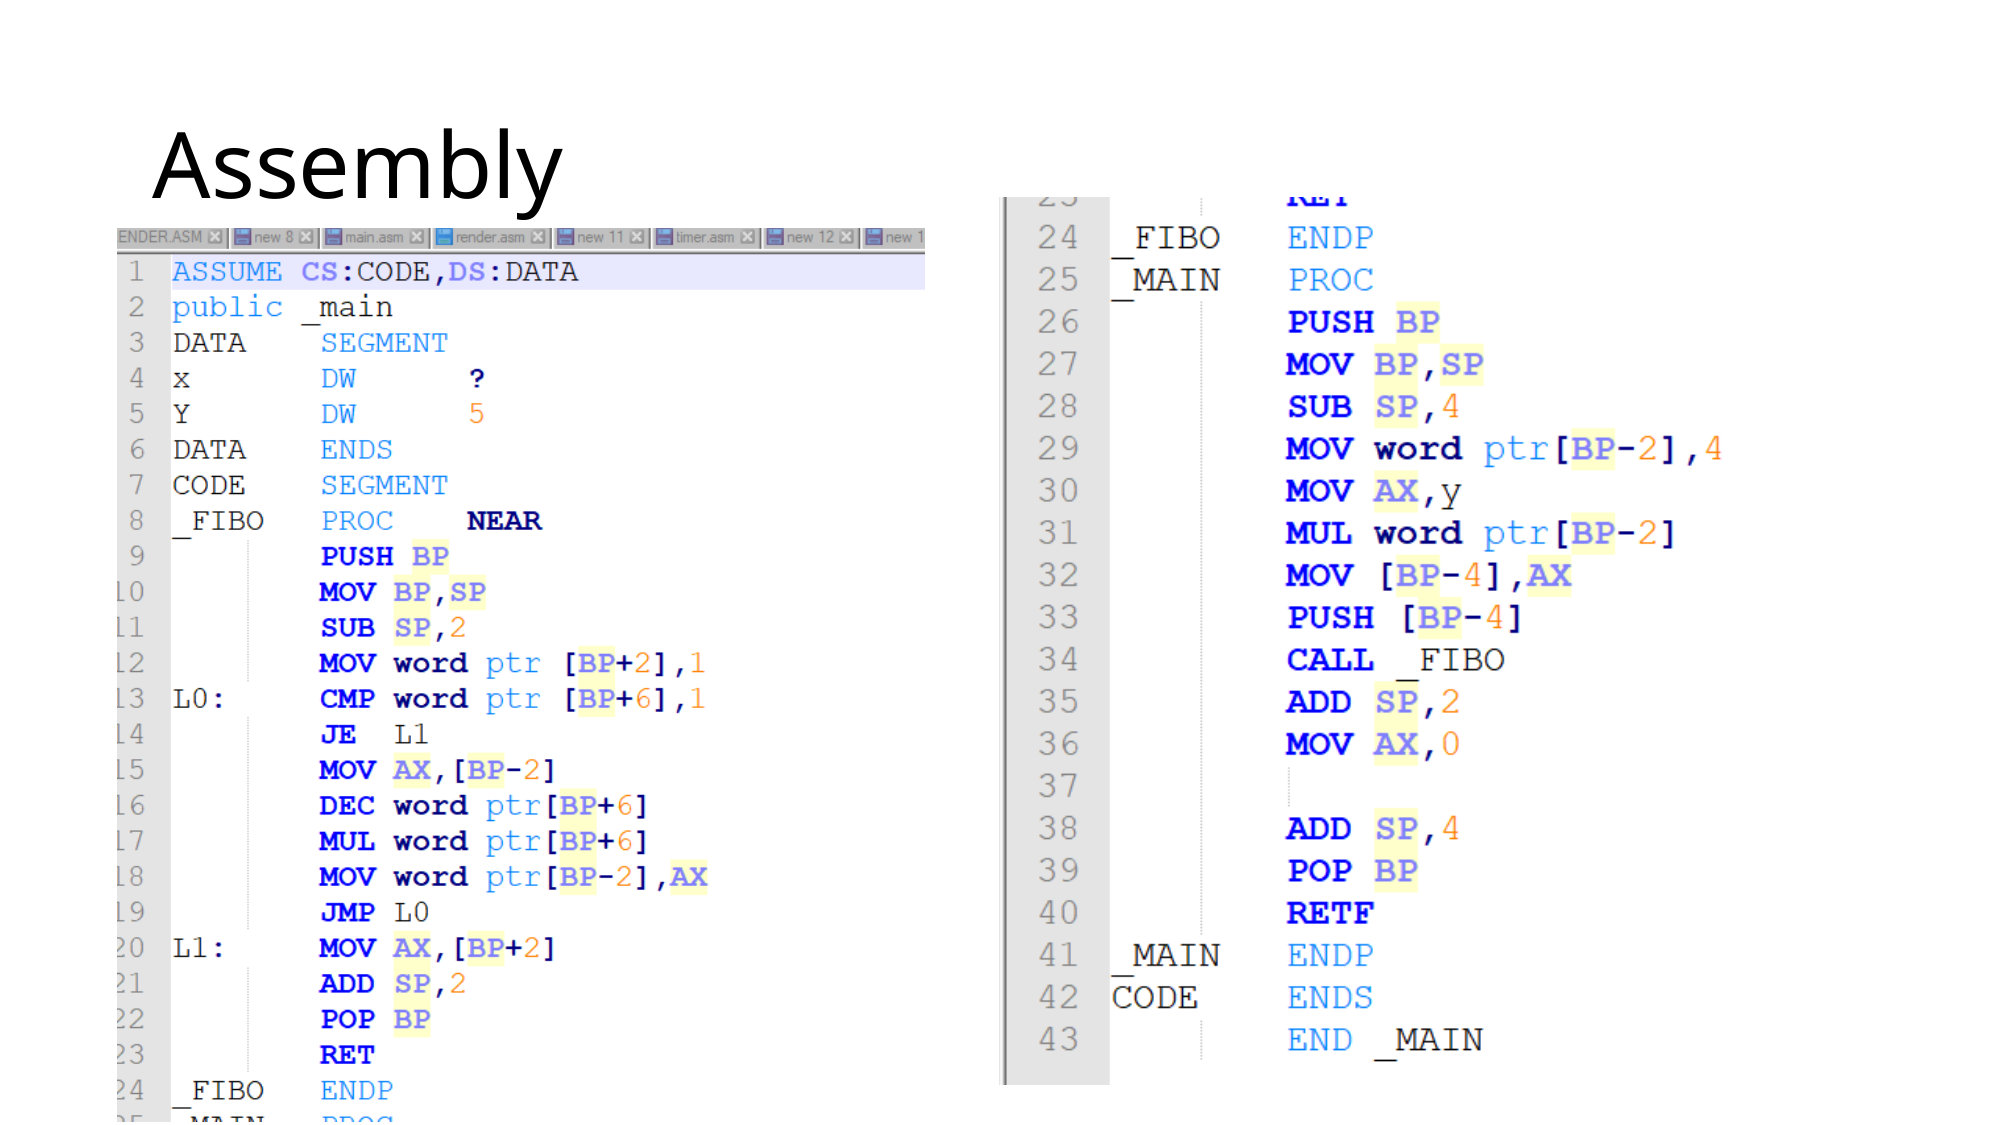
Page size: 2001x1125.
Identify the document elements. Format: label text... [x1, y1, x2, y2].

picture [999, 197, 1897, 1085]
picture [116, 228, 925, 1122]
title Assembly [137, 59, 1863, 278]
